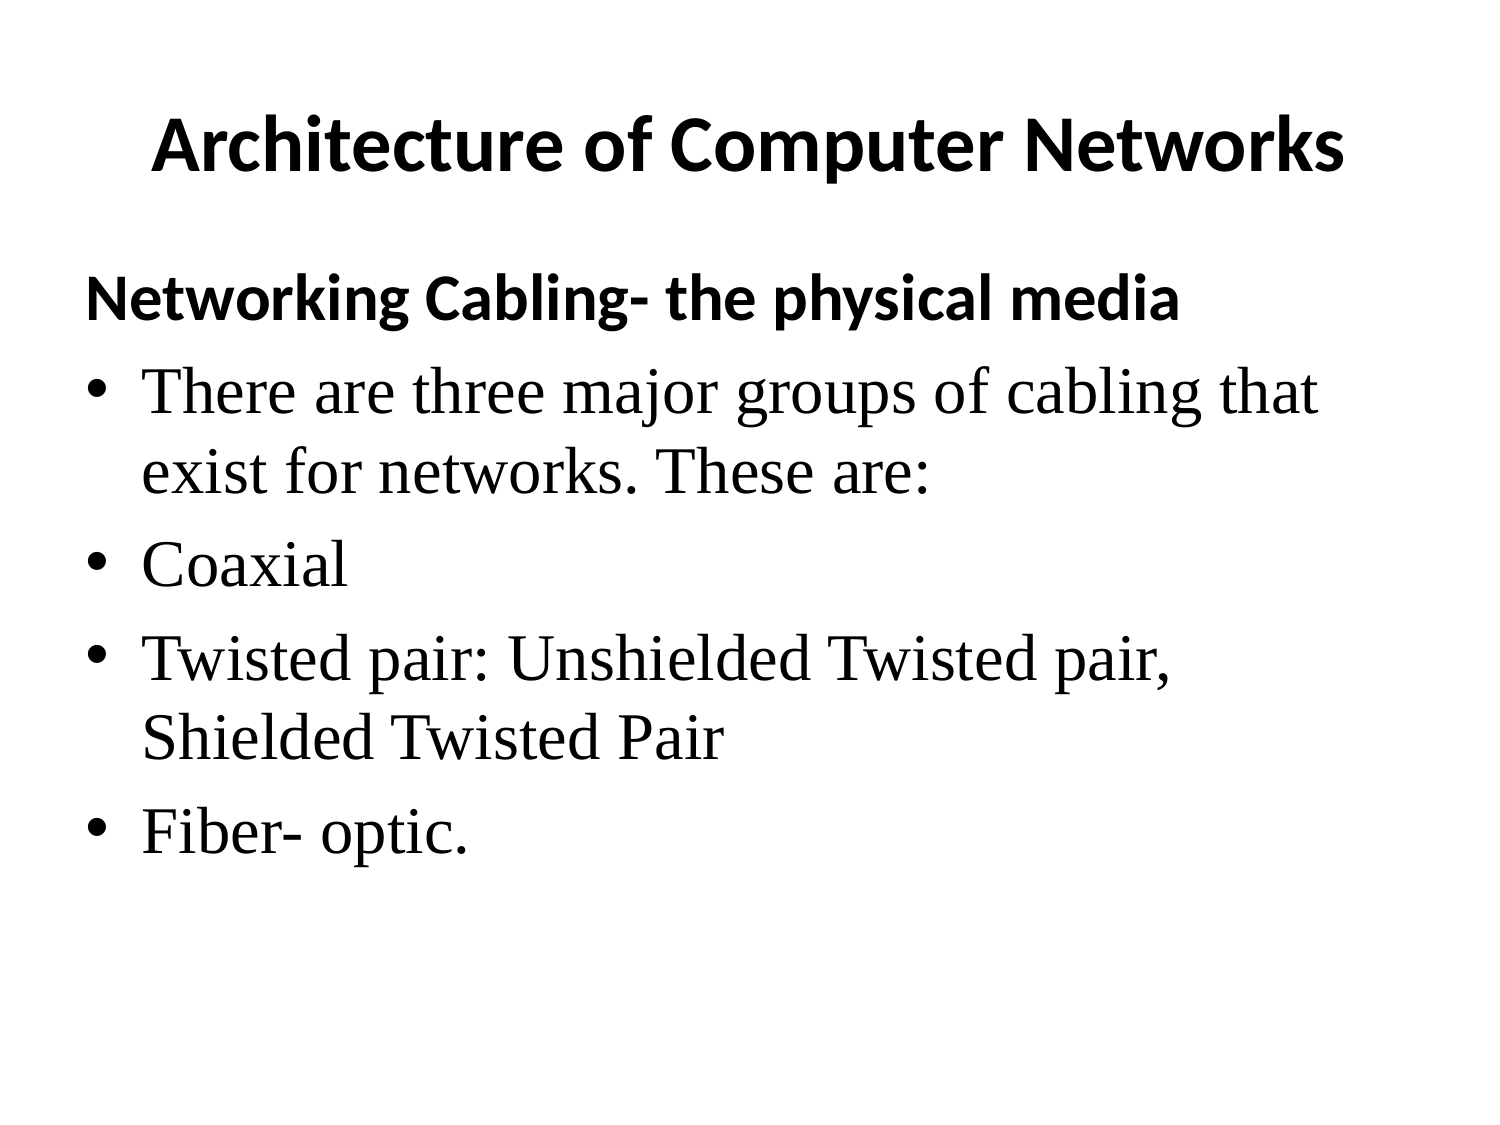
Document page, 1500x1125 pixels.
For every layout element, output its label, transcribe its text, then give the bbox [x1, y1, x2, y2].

title Architecture of Computer Networks [75, 45, 1425, 233]
list Networking Cabling- the physical media There are three major groups of cabling that exist for networks. These are: Coaxial Twisted pair: Unshielded Twisted pair, Shielded Twisted Pair Fiber- optic. [70, 246, 1421, 989]
